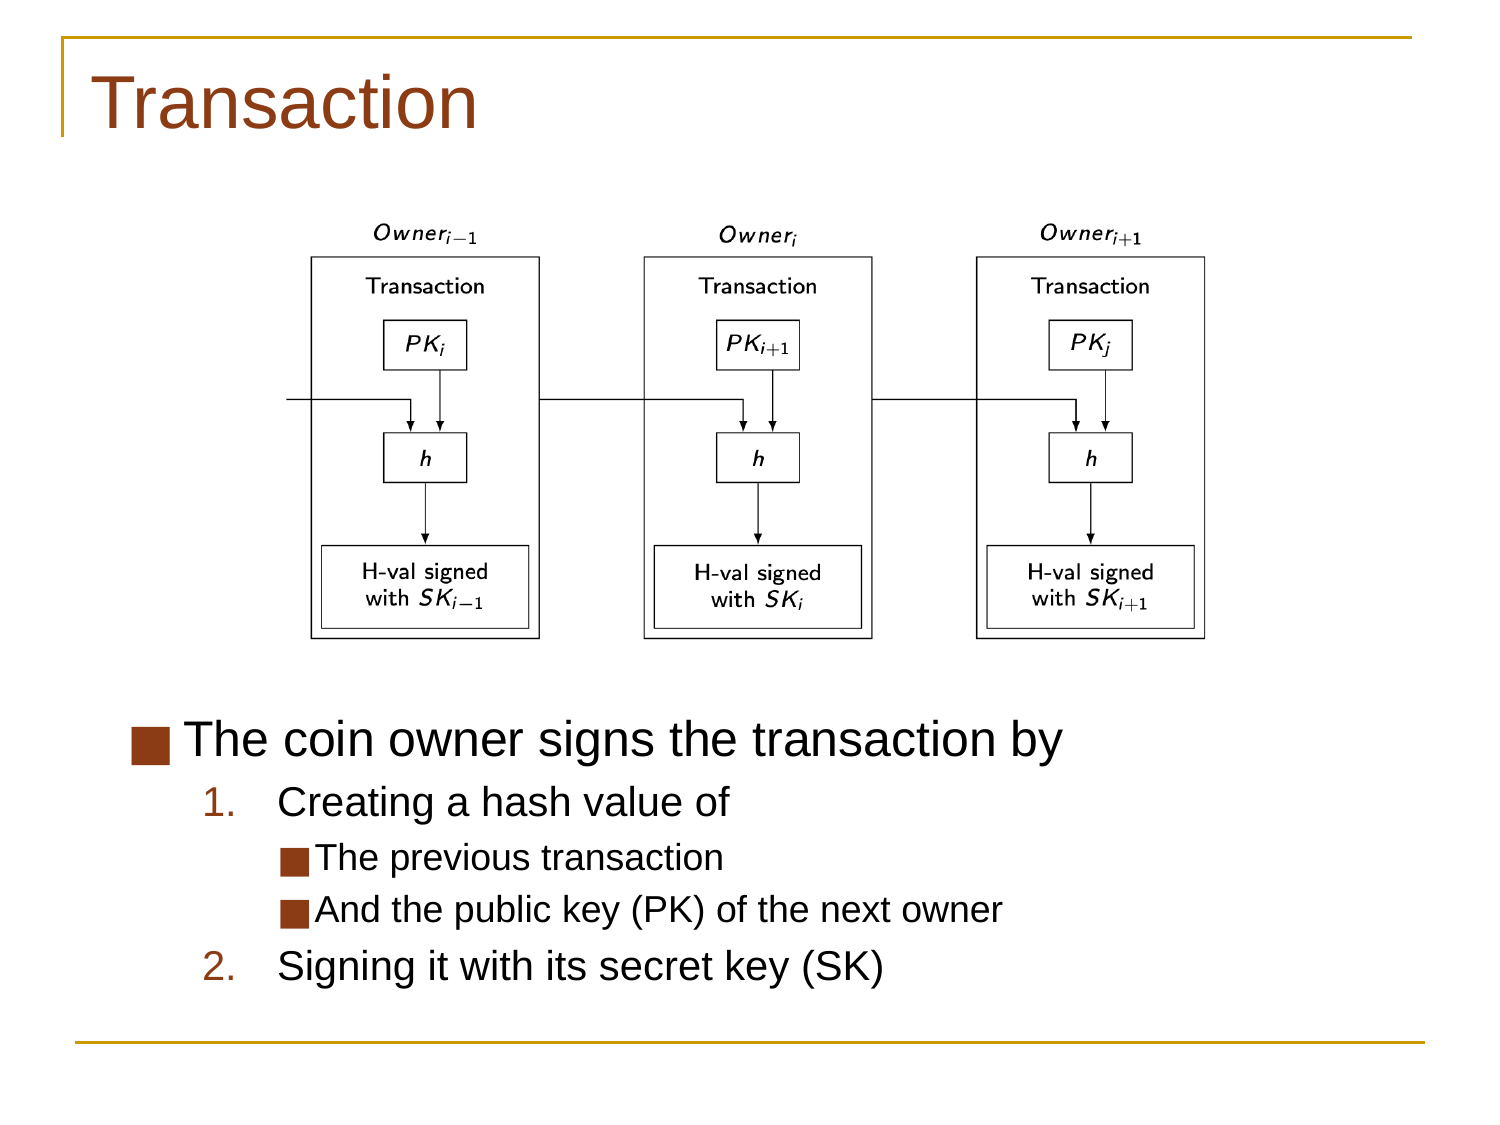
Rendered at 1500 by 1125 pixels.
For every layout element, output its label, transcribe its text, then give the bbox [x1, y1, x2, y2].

picture [277, 204, 1223, 647]
list The coin owner signs the transaction by Creating a hash value of The previous transaction And the public key (PK) of the next owner Signing it with its secret key (SK) [112, 699, 1244, 1125]
title Transaction [75, 45, 1425, 233]
